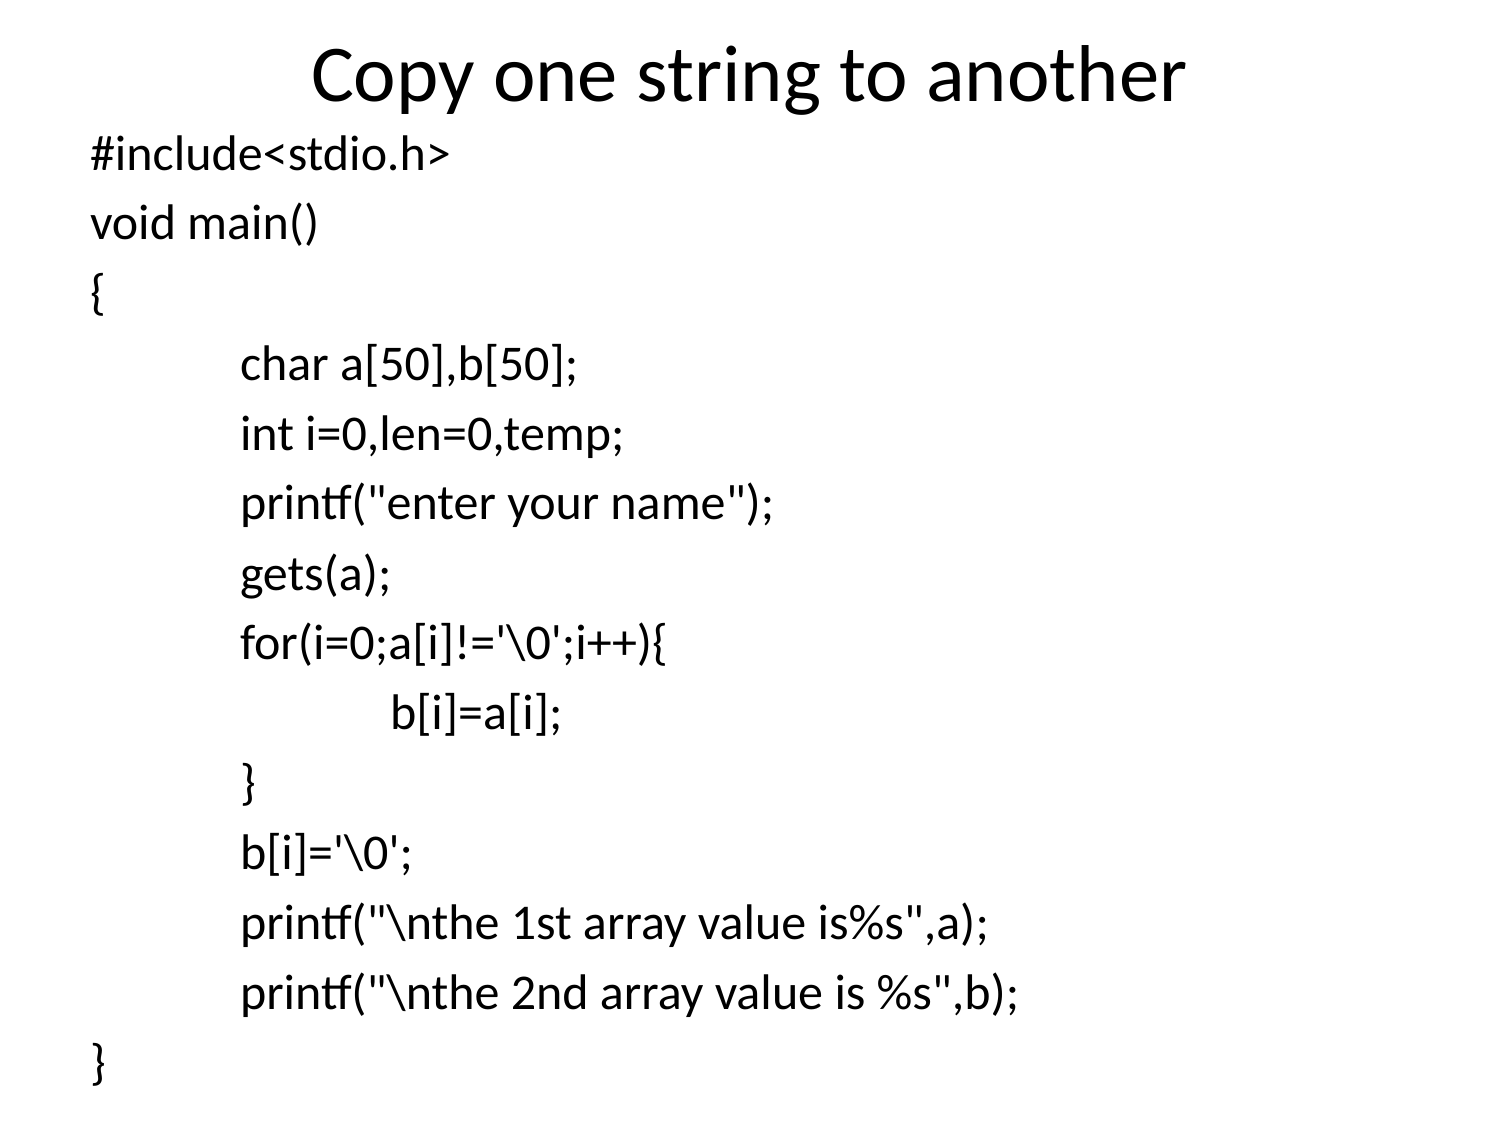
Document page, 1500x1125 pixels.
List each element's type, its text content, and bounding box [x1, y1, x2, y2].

title Copy one string to another [75, 12, 1425, 112]
list #include<stdio.h> void main() { char a[50],b[50]; int i=0,len=0,temp; printf("enter your name"); gets(a); for(i=0;a[i]!='\0';i++){ b[i]=a[i]; } b[i]='\0'; printf("\nthe 1st array value is%s",a); printf("\nthe 2nd array value is %s",b); } [75, 112, 1425, 855]
